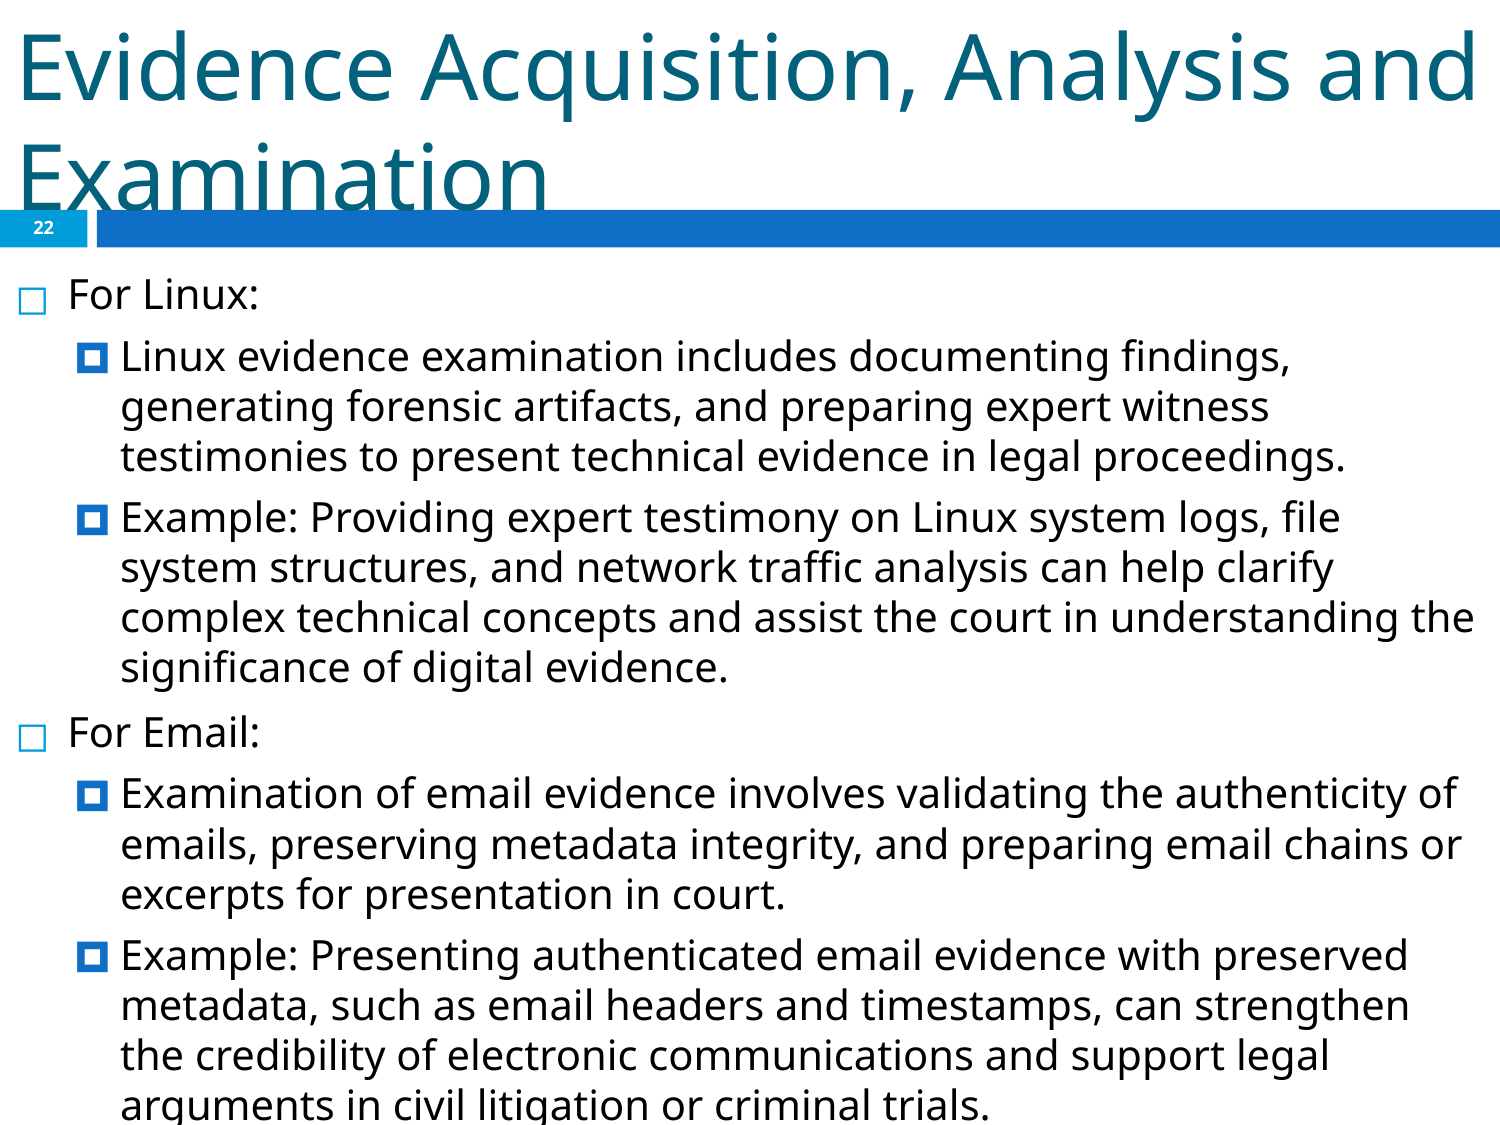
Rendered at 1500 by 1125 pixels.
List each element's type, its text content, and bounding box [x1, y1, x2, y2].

title Evidence Acquisition, Analysis and Examination [0, 37, 1500, 200]
slide_number ‹#› [0, 208, 88, 249]
list For Linux: Linux evidence examination includes documenting findings, generating forensic artifacts, and preparing expert witness testimonies to present technical evidence in legal proceedings. Example: Providing expert testimony on Linux system logs, file system structures, and network traffic analysis can help clarify complex technical concepts and assist the court in understanding the significance of digital evidence. For Email: Examination of email evidence involves validating the authenticity of emails, preserving metadata integrity, and preparing email chains or excerpts for presentation in court. Example: Presenting authenticated email evidence with preserved metadata, such as email headers and timestamps, can strengthen the credibility of electronic communications and support legal arguments in civil litigation or criminal trials. [0, 260, 1500, 1125]
